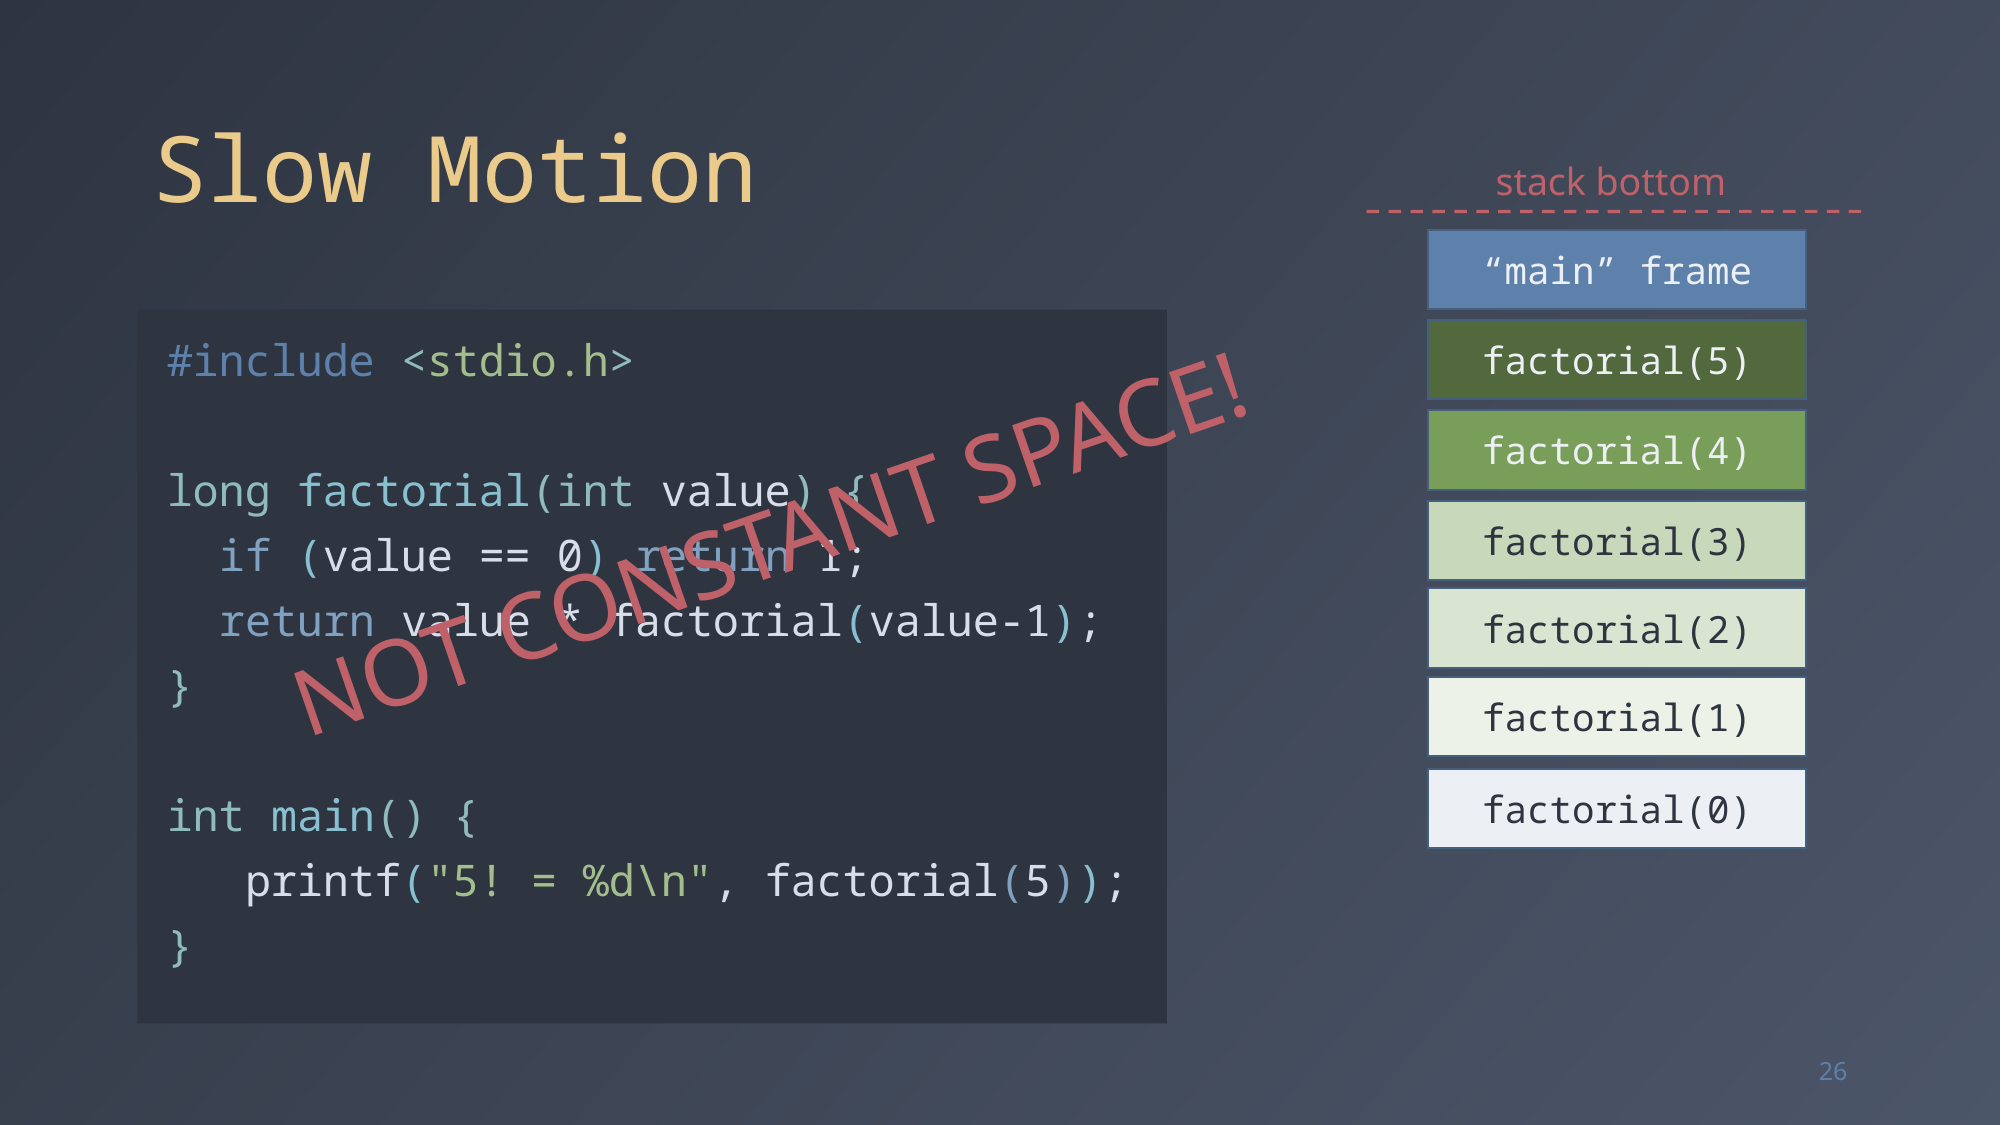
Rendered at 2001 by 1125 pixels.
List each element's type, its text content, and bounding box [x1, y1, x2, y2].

title Slow Motion [137, 26, 1863, 230]
text_box factorial(0) [1427, 768, 1807, 849]
text_box factorial(1) [1427, 676, 1807, 757]
text_box NOT CONSTANT SPACE! [260, 312, 1276, 768]
text_box stack bottom [1480, 150, 1742, 211]
text_box factorial(3) [1427, 500, 1807, 581]
slide_number 26 [1738, 1042, 1863, 1103]
text_box factorial(2) [1427, 587, 1807, 669]
text_box factorial(4) [1427, 409, 1807, 491]
text_box “main” frame [1427, 229, 1807, 310]
text_box #include <stdio.h> long factorial(int value) { if (value == 0) return 1; return value * factorial(value-1); } int main() { printf("5! = %d\n", factorial(5)); } [137, 309, 1167, 1024]
text_box factorial(5) [1427, 319, 1807, 400]
